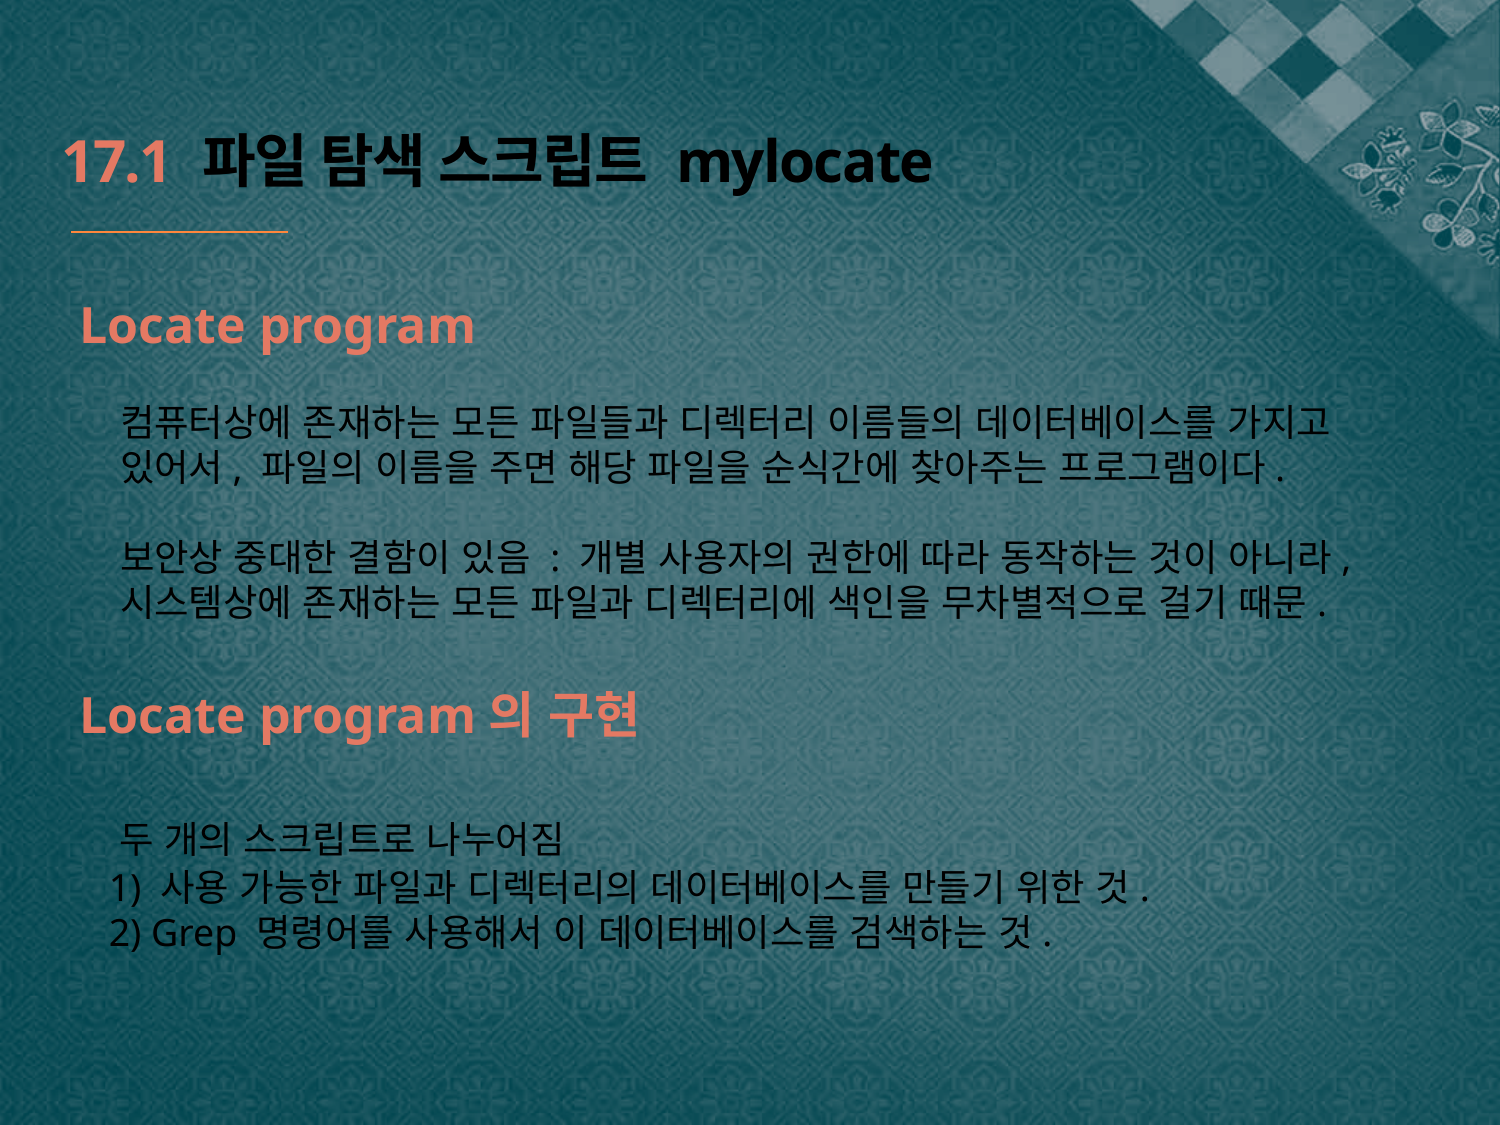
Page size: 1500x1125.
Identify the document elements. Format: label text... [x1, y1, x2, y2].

text_box 17.1 파일 탐색 스크립트 mylocate [46, 117, 1137, 202]
text_box Locate program 컴퓨터상에 존재하는 모든 파일들과 디렉터리 이름들의 데이터베이스를 가지고 있어서, 파일의 이름을 주면 해당 파일을 순식간에 찾아주는 프로그램이다. 보안상 중대한 결함이 있음 : 개별 사용자의 권한에 따라 동작하는 것이 아니라, 시스템상에 존재하는 모든 파일과 디렉터리에 색인을 무차별적으로 걸기 때문. Locate program의 구현 두 개의 스크립트로 나누어짐 1) 사용 가능한 파일과 디렉터리의 데이터베이스를 만들기 위한 것. 2) Grep 명령어를 사용해서 이 데이터베이스를 검색하는 것. [64, 286, 1454, 961]
